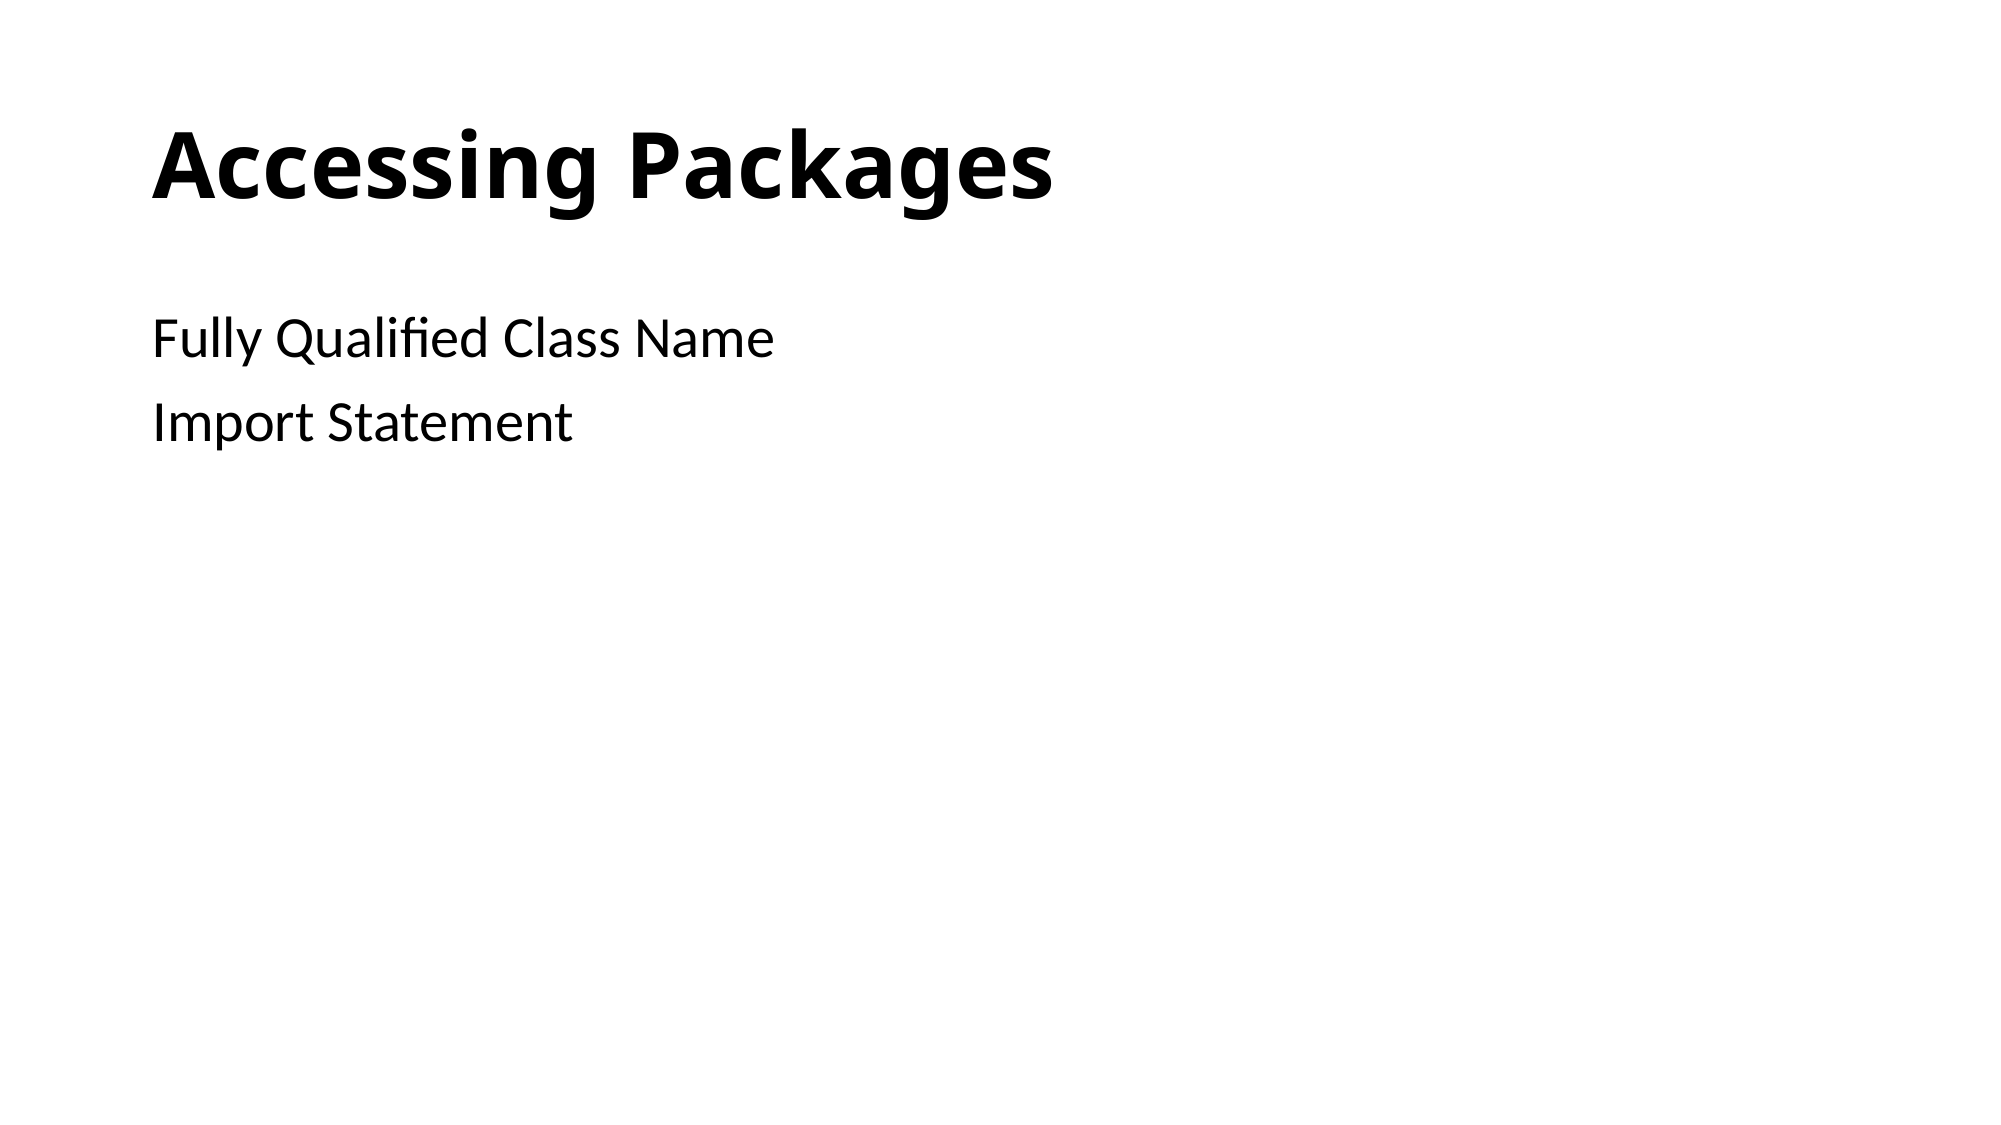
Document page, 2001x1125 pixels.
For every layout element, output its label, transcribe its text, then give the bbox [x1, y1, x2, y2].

title Accessing Packages [137, 59, 1863, 278]
list Fully Qualified Class Name Import Statement [137, 299, 1863, 1014]
